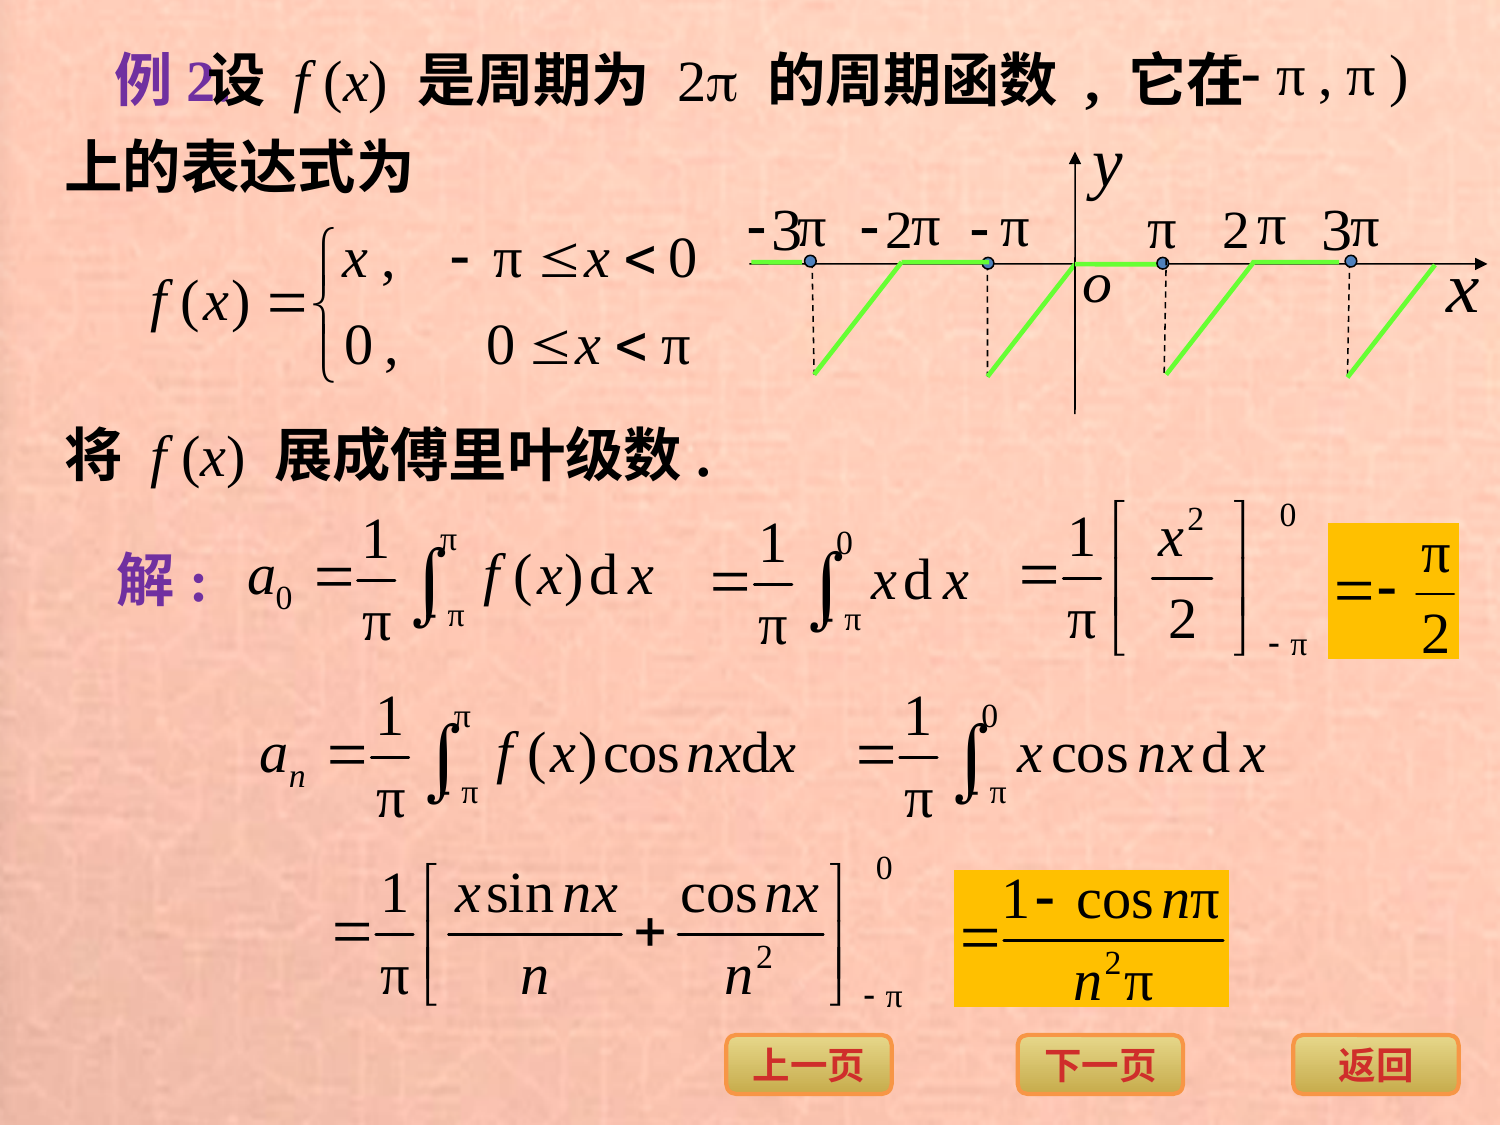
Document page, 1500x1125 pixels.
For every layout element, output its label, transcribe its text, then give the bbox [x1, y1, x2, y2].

text_box 例2. [99, 35, 263, 123]
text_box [1327, 522, 1460, 659]
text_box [704, 513, 974, 652]
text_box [749, 138, 1488, 415]
text_box 解: [102, 535, 238, 621]
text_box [738, 195, 1436, 378]
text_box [953, 869, 1230, 1008]
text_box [256, 686, 801, 825]
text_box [325, 848, 914, 1023]
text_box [906, 213, 945, 252]
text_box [1346, 214, 1385, 253]
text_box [135, 221, 701, 389]
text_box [243, 509, 659, 648]
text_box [1143, 216, 1182, 255]
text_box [849, 686, 1271, 825]
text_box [1013, 494, 1316, 662]
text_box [1253, 212, 1292, 251]
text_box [995, 214, 1034, 253]
text_box 将 f (x) 展成傅里叶级数. [49, 410, 1013, 496]
text_box 上的表达式为 [50, 123, 463, 208]
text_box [1221, 48, 1412, 114]
text_box 设 f (x) 是周期为 2 的周期函数 , 它在 [192, 35, 1273, 121]
picture [0, 0, 1500, 1125]
